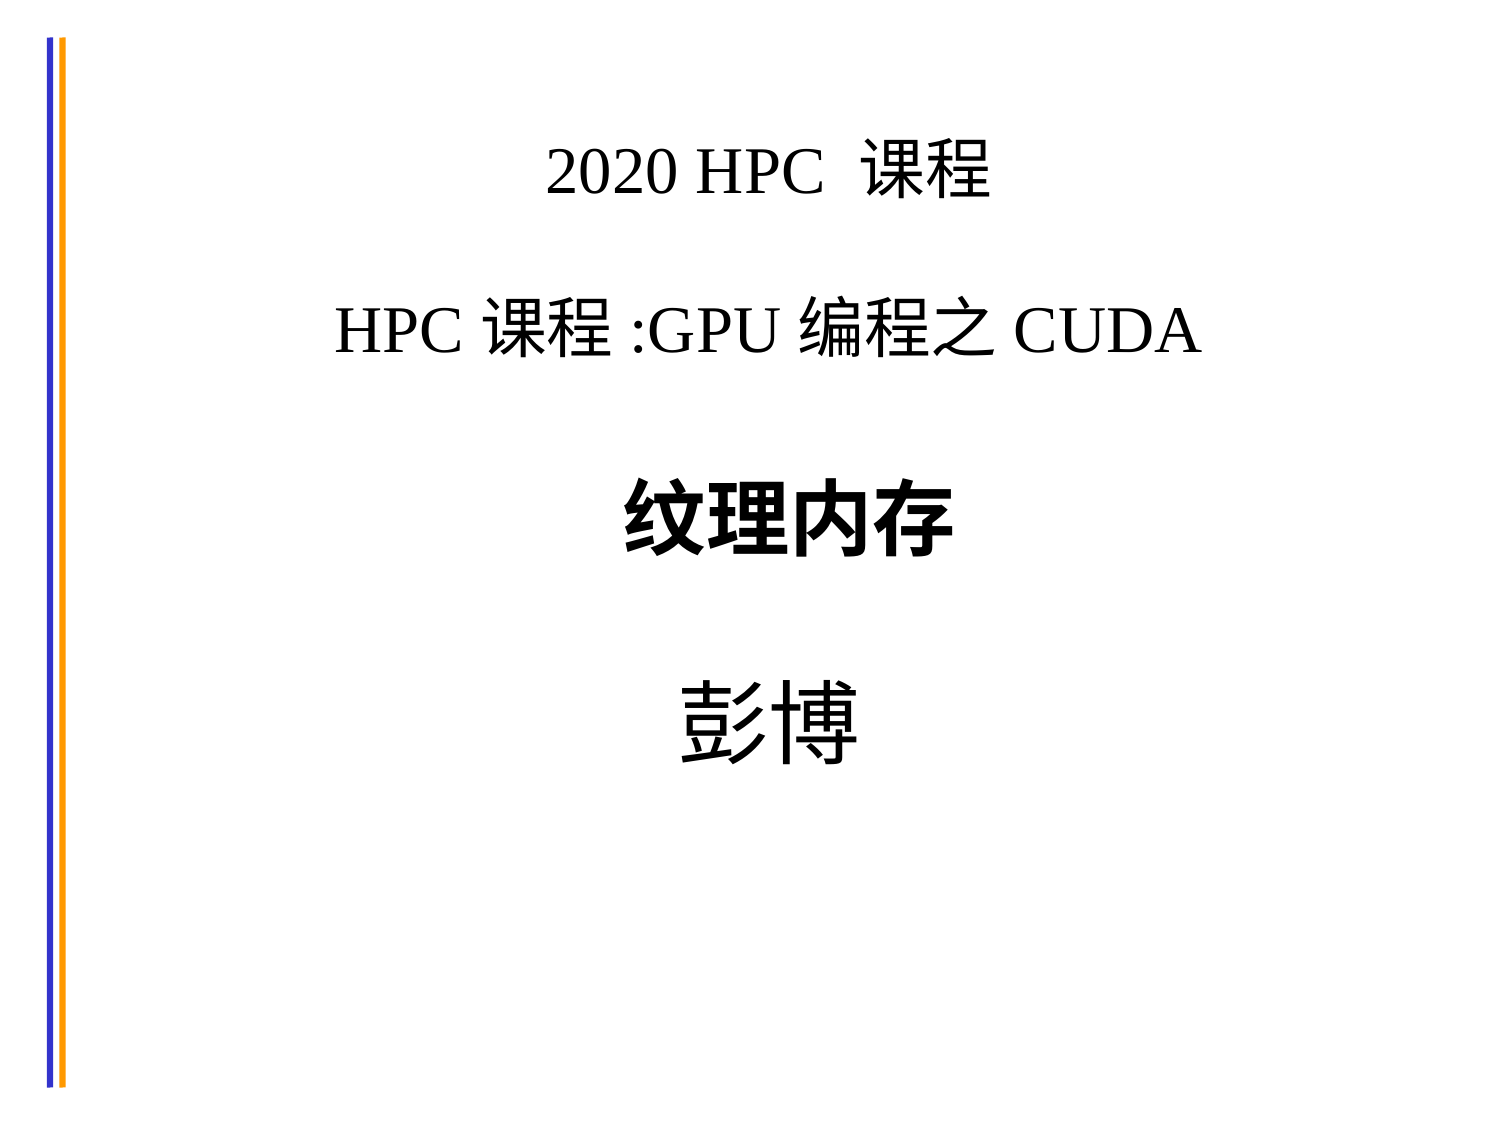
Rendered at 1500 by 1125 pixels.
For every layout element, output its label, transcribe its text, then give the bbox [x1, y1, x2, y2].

title 2020 HPC 课程 HPC课程:GPU编程之CUDA 纹理内存 彭博 [87, 412, 1451, 601]
